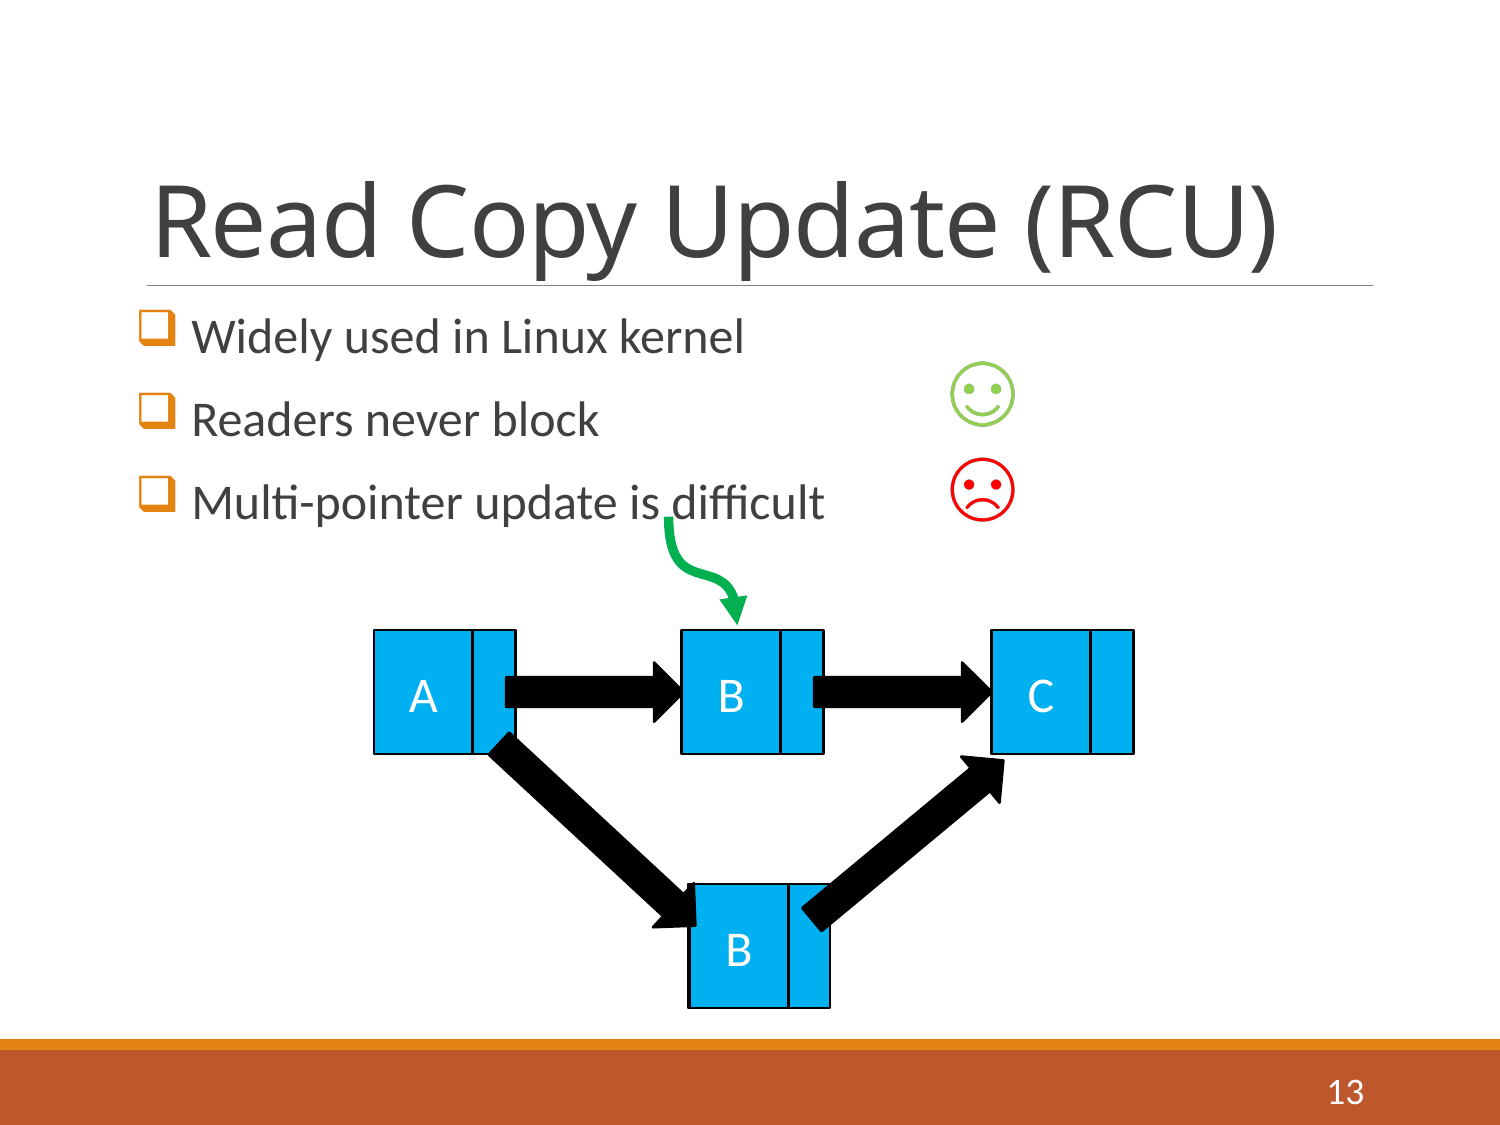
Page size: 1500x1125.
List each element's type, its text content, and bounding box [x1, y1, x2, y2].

text_box [801, 755, 1005, 933]
text_box C [990, 629, 1089, 755]
text_box [487, 731, 697, 929]
text_box [790, 883, 831, 1009]
text_box A [373, 629, 471, 755]
slide_number 13 [1218, 1059, 1380, 1120]
list Widely used in Linux kernel Readers never block Multi-pointer update is difficult [135, 302, 1289, 541]
title Read Copy Update (RCU) [135, 47, 1373, 285]
text_box B [680, 629, 779, 755]
text_box [779, 629, 825, 755]
text_box [812, 661, 990, 723]
text_box [471, 629, 517, 755]
text_box [1089, 629, 1135, 755]
text_box B [688, 883, 790, 1009]
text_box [648, 536, 758, 606]
picture [941, 448, 1024, 531]
picture [941, 353, 1024, 435]
text_box [504, 661, 680, 723]
